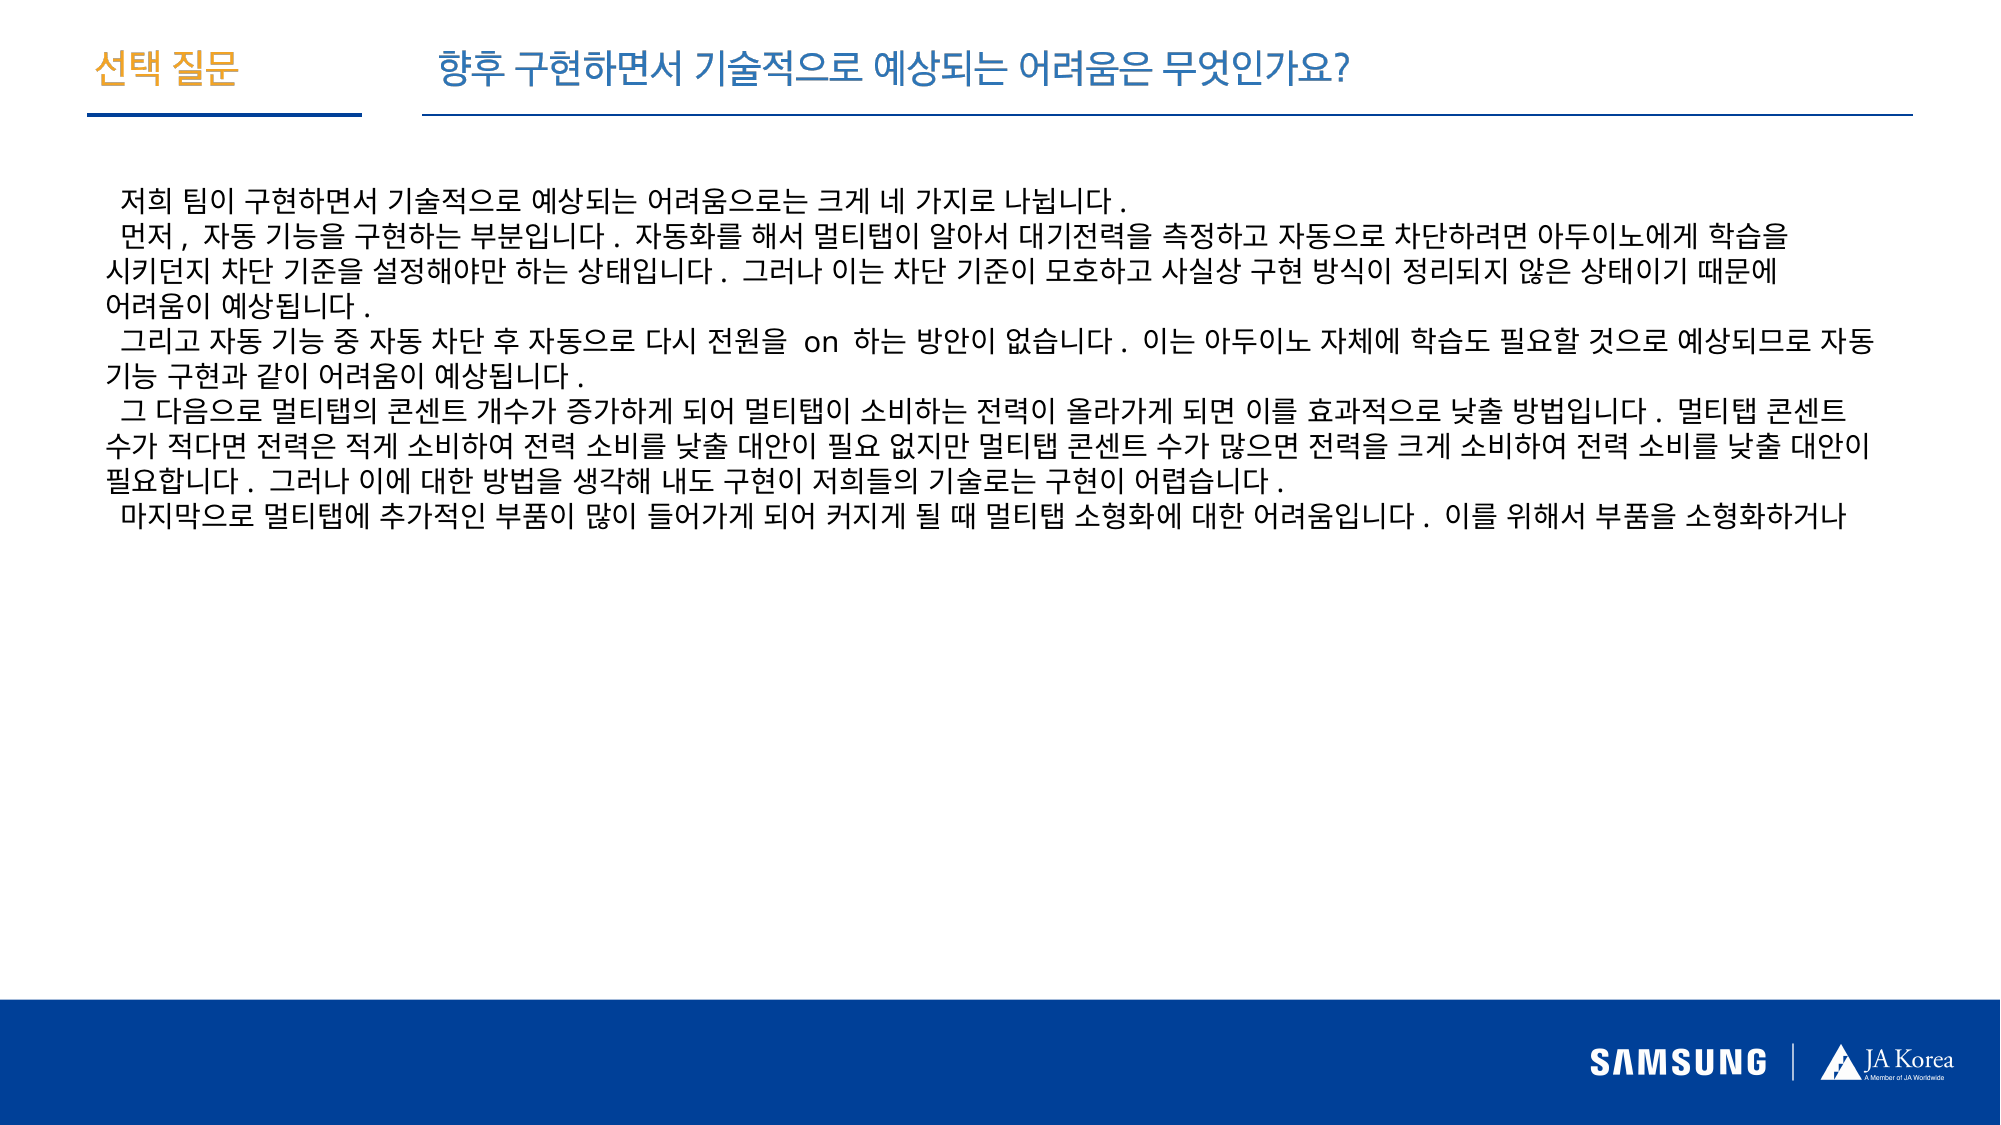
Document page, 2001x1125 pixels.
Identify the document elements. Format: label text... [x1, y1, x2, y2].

picture [1558, 1012, 1987, 1112]
picture [71, 35, 1929, 115]
text_box 저희 팀이 구현하면서 기술적으로 예상되는 어려움으로는 크게 네 가지로 나뉩니다. 먼저, 자동 기능을 구현하는 부분입니다. 자동화를 해서 멀티탭이 알아서 대기전력을 측정하고 자동으로 차단하려면 아두이노에게 학습을 시키던지 차단 기준을 설정해야만 하는 상태입니다. 그러나 이는 차단 기준이 모호하고 사실상 구현 방식이 정리되지 않은 상태이기 때문에 어려움이 예상됩니다. 그리고 자동 기능 중 자동 차단 후 자동으로 다시 전원을 on 하는 방안이 없습니다. 이는 아두이노 자체에 학습도 필요할 것으로 예상되므로 자동 기능 구현과 같이 어려움이 예상됩니다. 그 다음으로 멀티탭의 콘센트 개수가 증가하게 되어 멀티탭이 소비하는 전력이 올라가게 되면 이를 효과적으로 낮출 방법입니다. 멀티탭 콘센트 수가 적다면 전력은 적게 소비하여 전력 소비를 낮출 대안이 필요 없지만 멀티탭 콘센트 수가 많으면 전력을 크게 소비하여 전력 소비를 낮출 대안이 필요합니다. 그러나 이에 대한 방법을 생각해 내도 구현이 저희들의 기술로는 구현이 어렵습니다. 마지막으로 멀티탭에 추가적인 부품이 많이 들어가게 되어 커지게 될 때 멀티탭 소형화에 대한 어려움입니다. 이를 위해서 부품을 소형화하거나 [90, 176, 1902, 541]
